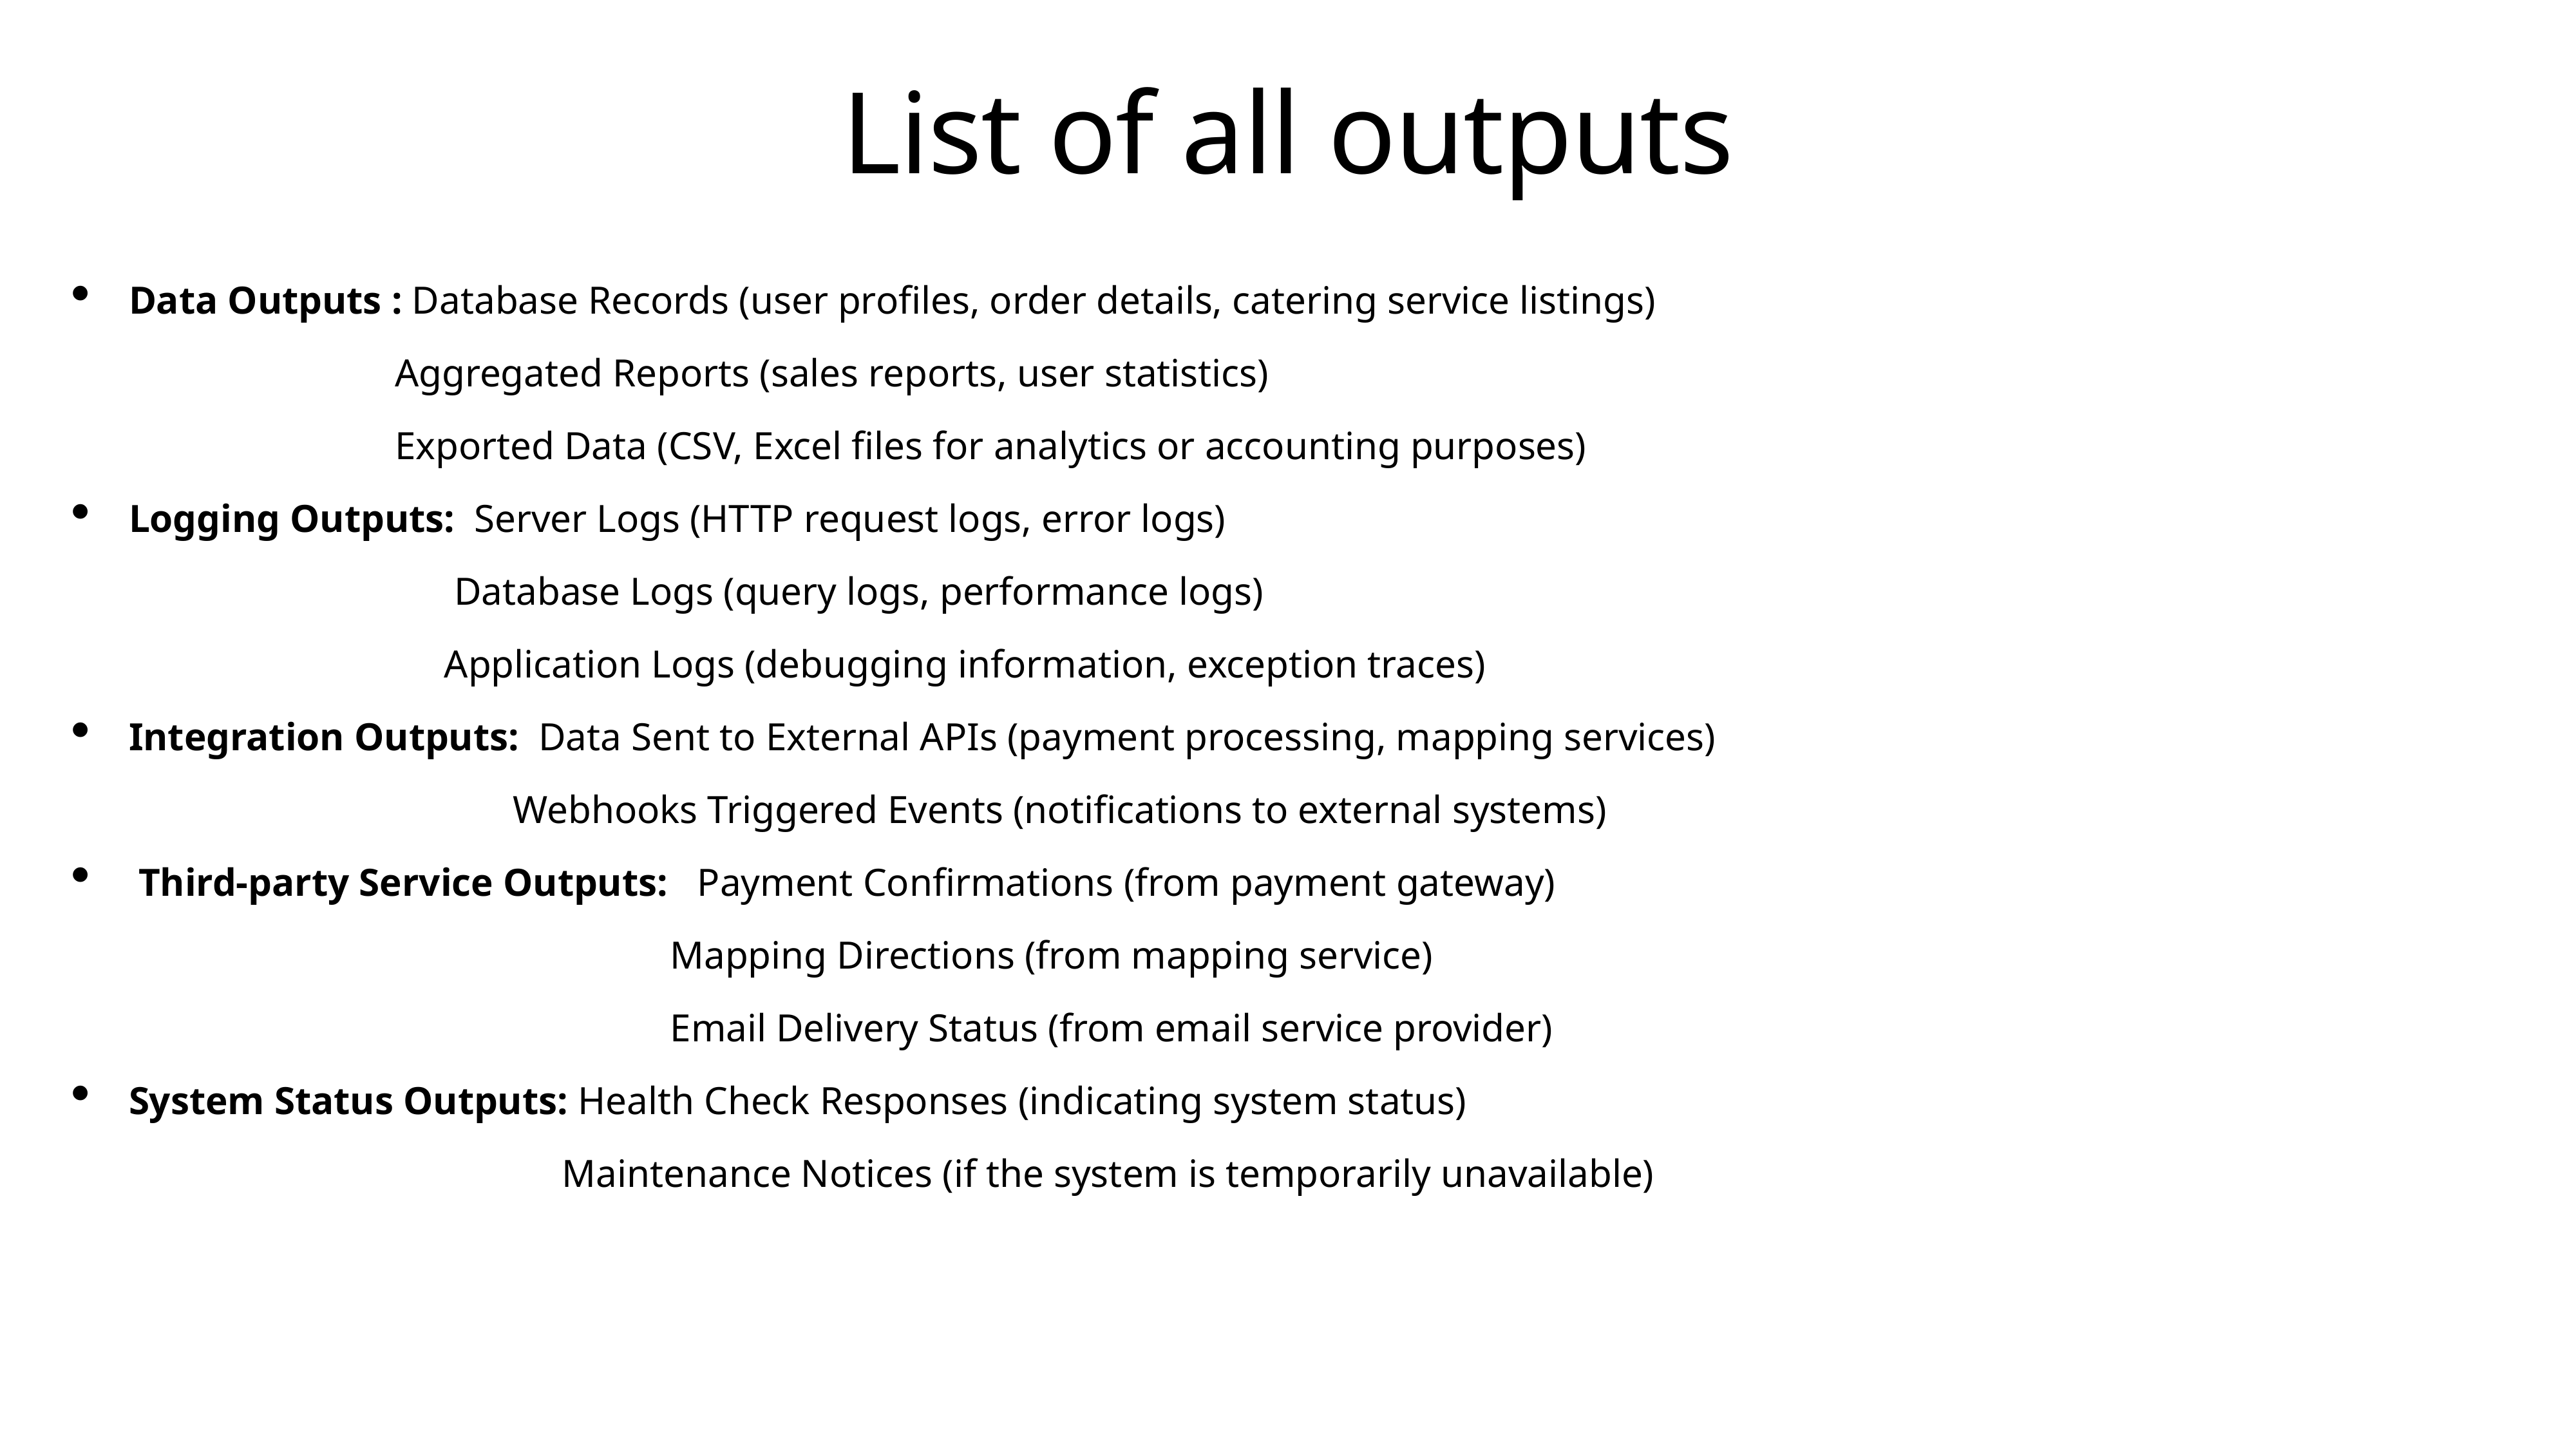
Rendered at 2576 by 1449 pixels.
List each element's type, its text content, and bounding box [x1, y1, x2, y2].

list Data Outputs : Database Records (user profiles, order details, catering service listings) Aggregated Reports (sales reports, user statistics) Exported Data (CSV, Excel files for analytics or accounting purposes) Logging Outputs: Server Logs (HTTP request logs, error logs) Database Logs (query logs, performance logs) Application Logs (debugging information, exception traces) Integration Outputs: Data Sent to External APIs (payment processing, mapping services) Webhooks Triggered Events (notifications to external systems) Third-party Service Outputs: Payment Confirmations (from payment gateway) Mapping Directions (from mapping service) Email Delivery Status (from email service provider) System Status Outputs: Health Check Responses (indicating system status) Maintenance Notices (if the system is temporarily unavailable) [65, 276, 2385, 1418]
title List of all outputs [128, 81, 2448, 265]
